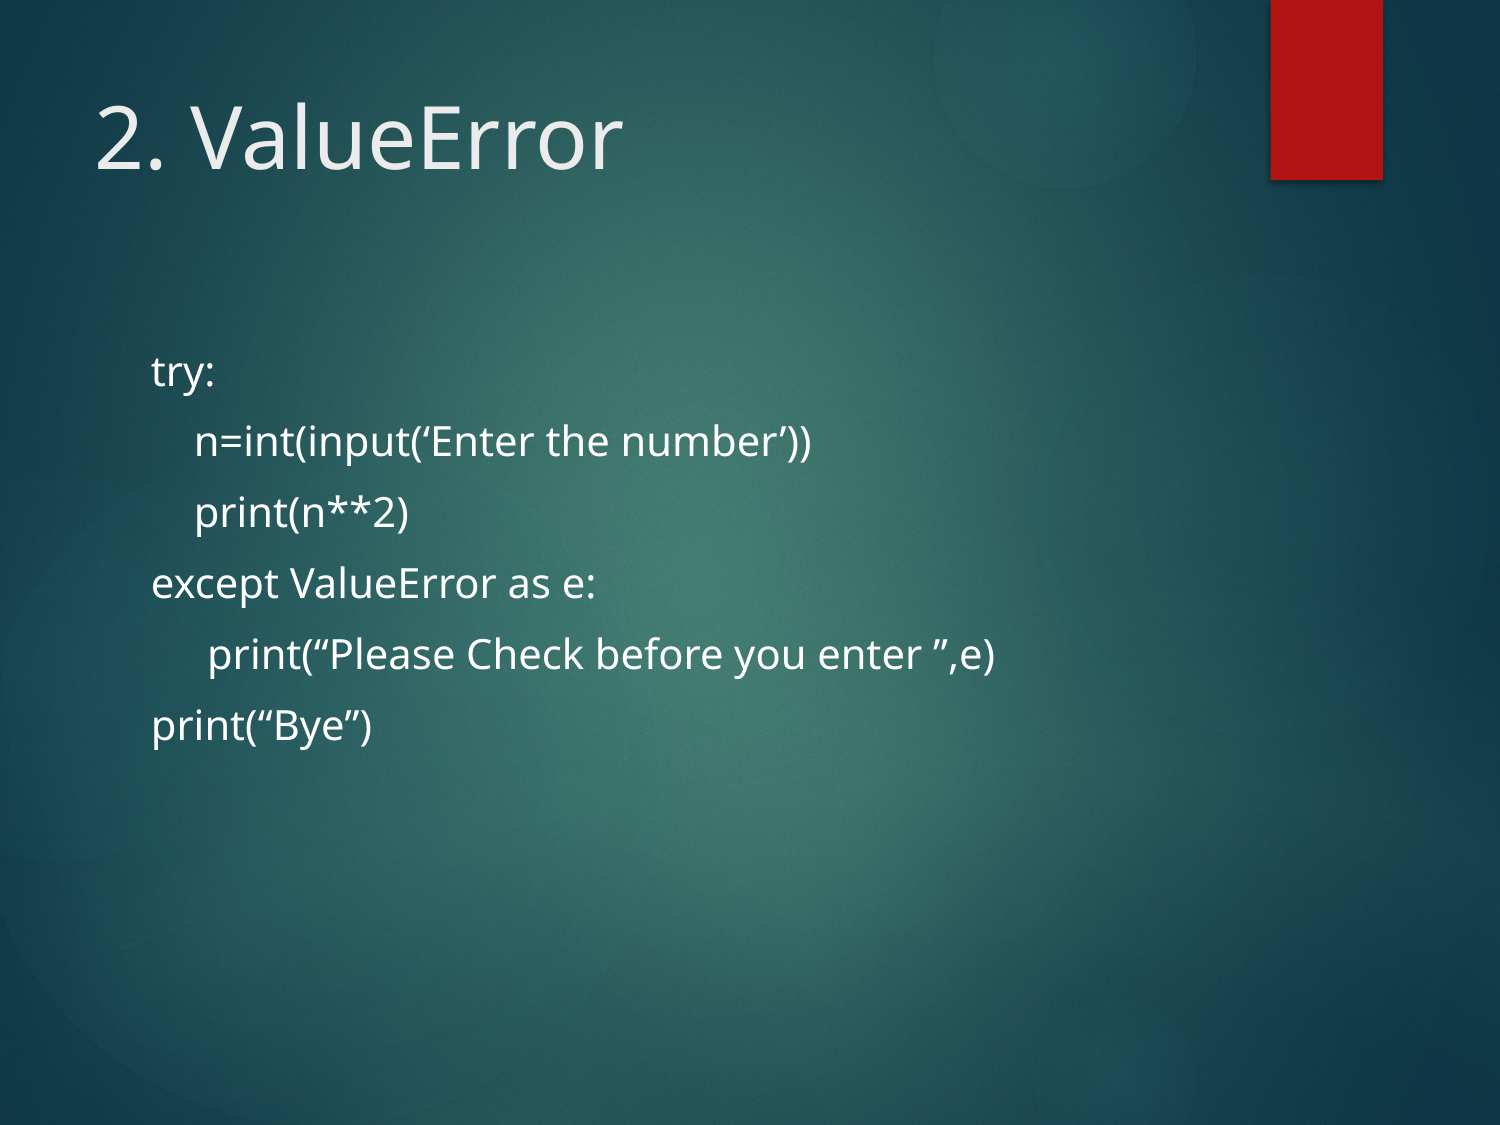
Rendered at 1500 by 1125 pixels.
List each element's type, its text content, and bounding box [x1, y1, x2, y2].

list try: n=int(input(‘Enter the number’)) print(n**2) except ValueError as e: print(“Please Check before you enter ”,e) print(“Bye”) [135, 336, 1237, 1025]
title 2. ValueError [79, 74, 1237, 304]
